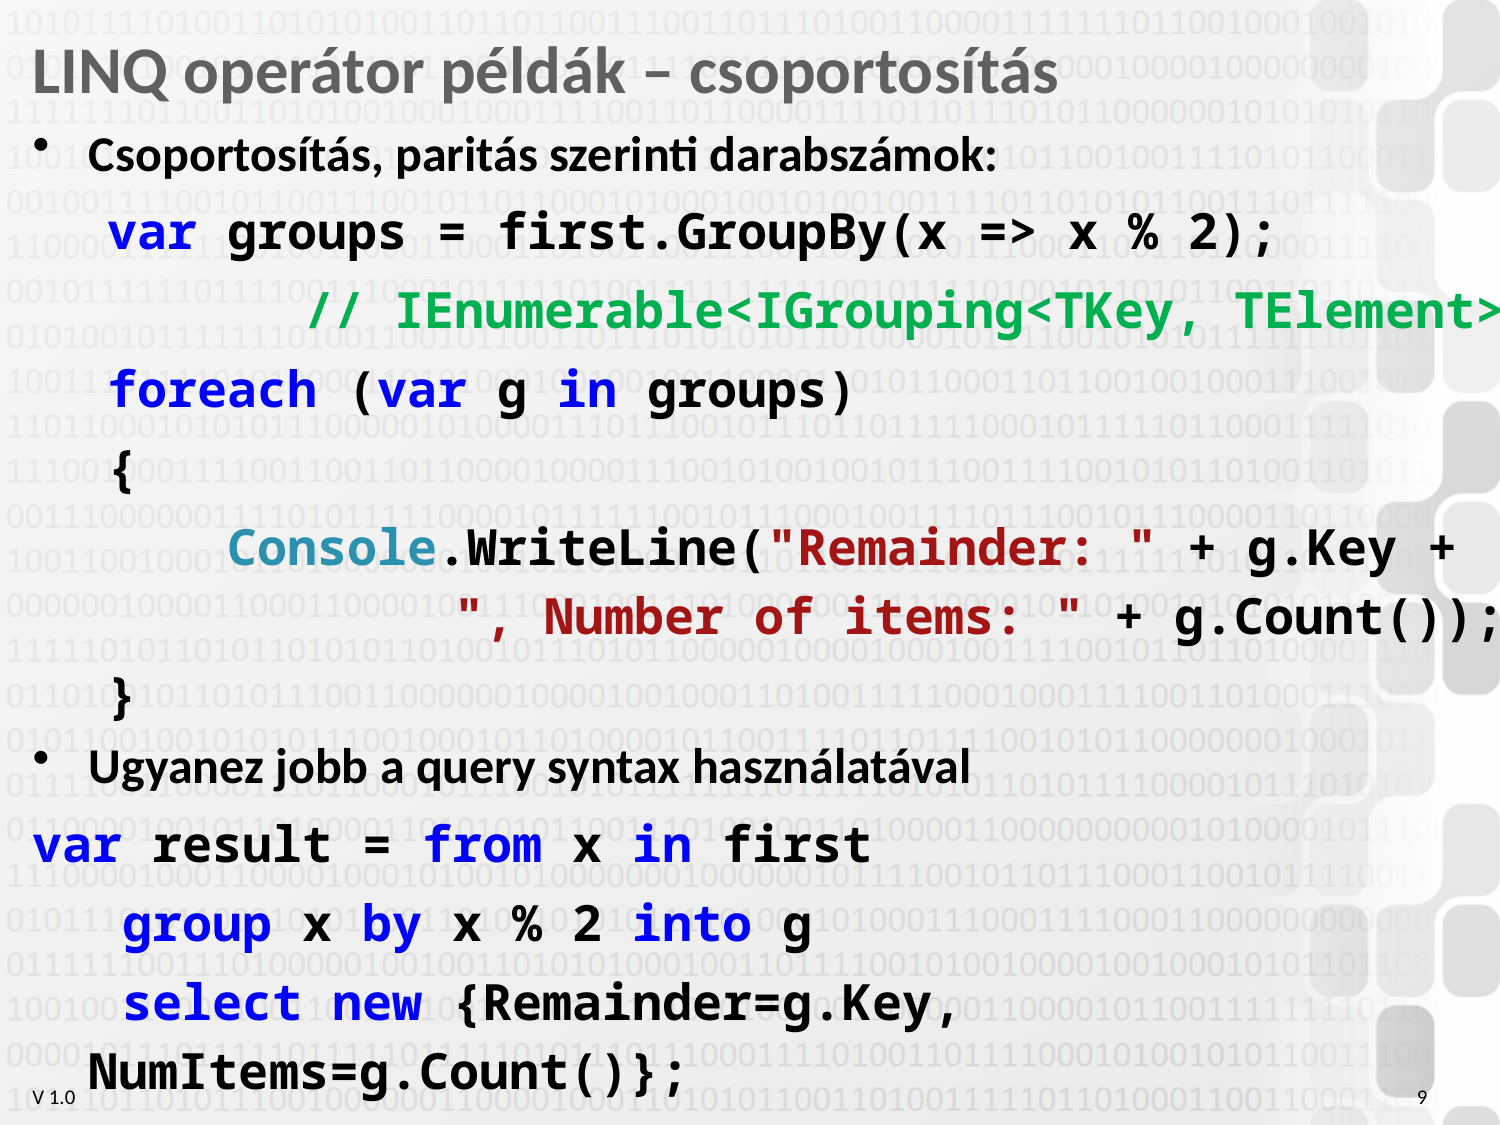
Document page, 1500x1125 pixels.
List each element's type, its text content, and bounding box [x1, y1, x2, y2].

title LINQ operátor példák – csoportosítás [17, 19, 1483, 113]
list Csoportosítás, paritás szerinti darabszámok: var groups = first.GroupBy(x => x % 2); // IEnumerable<IGrouping<TKey, TElement>> foreach (var g in groups) { Console.WriteLine("Remainder: " + g.Key + ", Number of items: " + g.Count()); } Ugyanez jobb a query syntax használatával var result = from x in first group x by x % 2 into g select new {Remainder=g.Key, NumItems=g.Count()}; [17, 113, 1500, 1059]
slide_number 9 [1245, 1076, 1443, 1107]
picture [0, 0, 1500, 1125]
